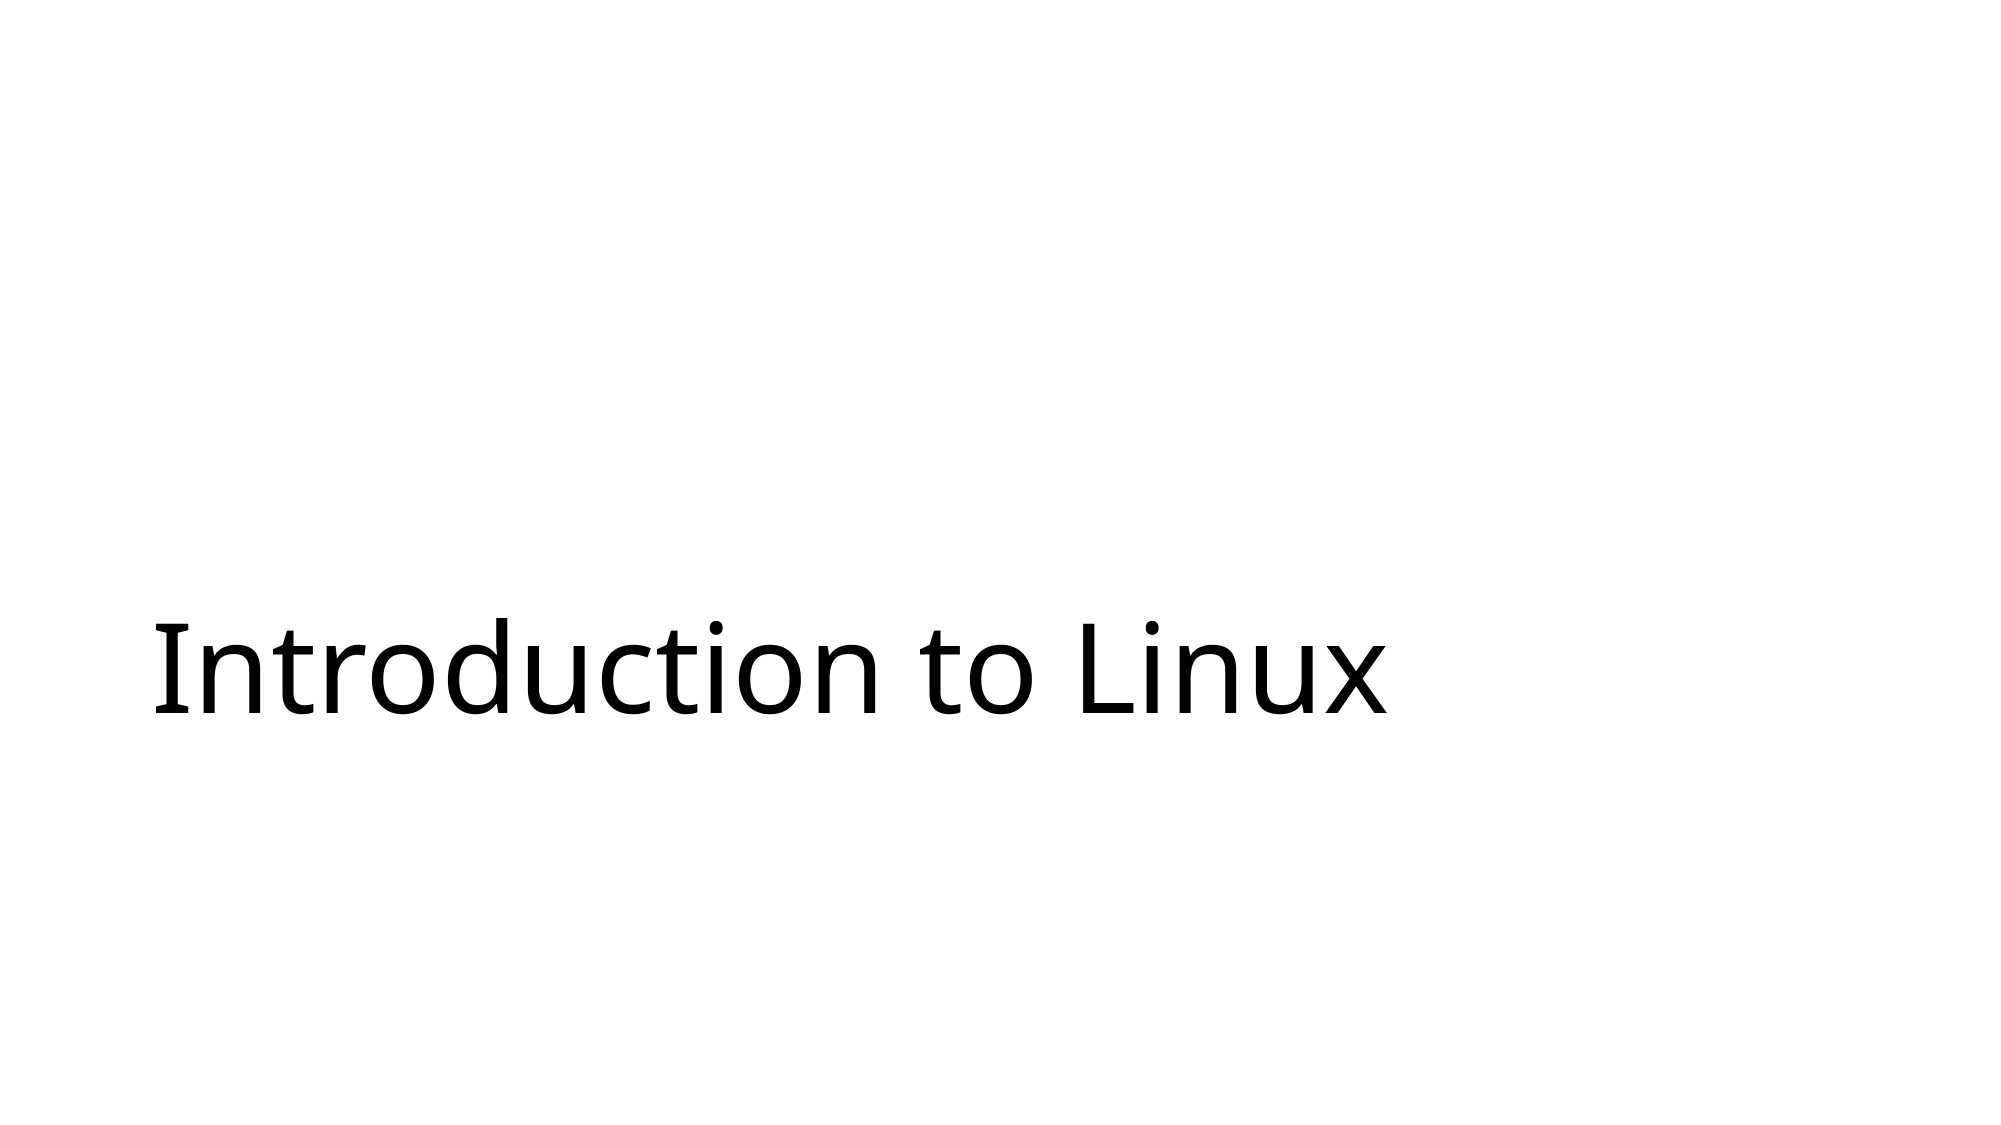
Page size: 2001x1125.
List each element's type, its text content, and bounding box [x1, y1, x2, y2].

title Introduction to Linux [136, 280, 1862, 749]
